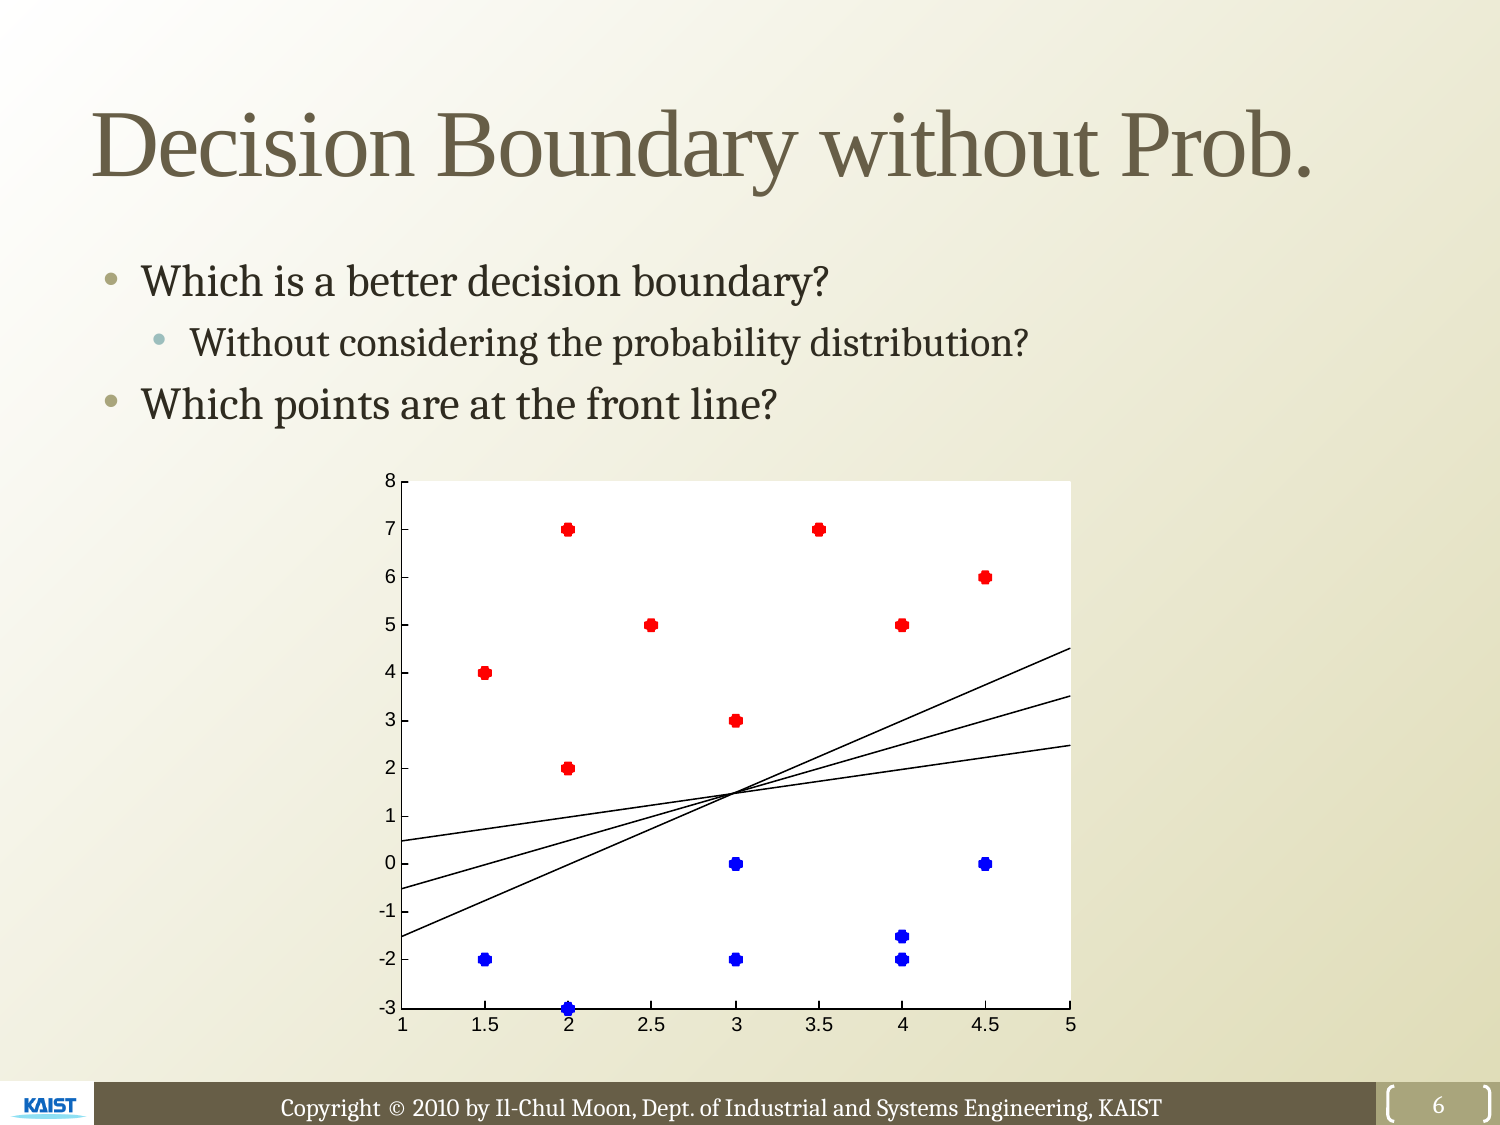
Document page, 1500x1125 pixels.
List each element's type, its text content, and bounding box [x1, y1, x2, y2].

picture [0, 1081, 94, 1125]
list Which is a better decision boundary? Without considering the probability distribution? Which points are at the front line? [69, 243, 1454, 485]
slide_number 6 [1386, 1084, 1492, 1123]
title Decision Boundary without Prob. [75, 45, 1459, 232]
picture [288, 432, 1153, 1081]
